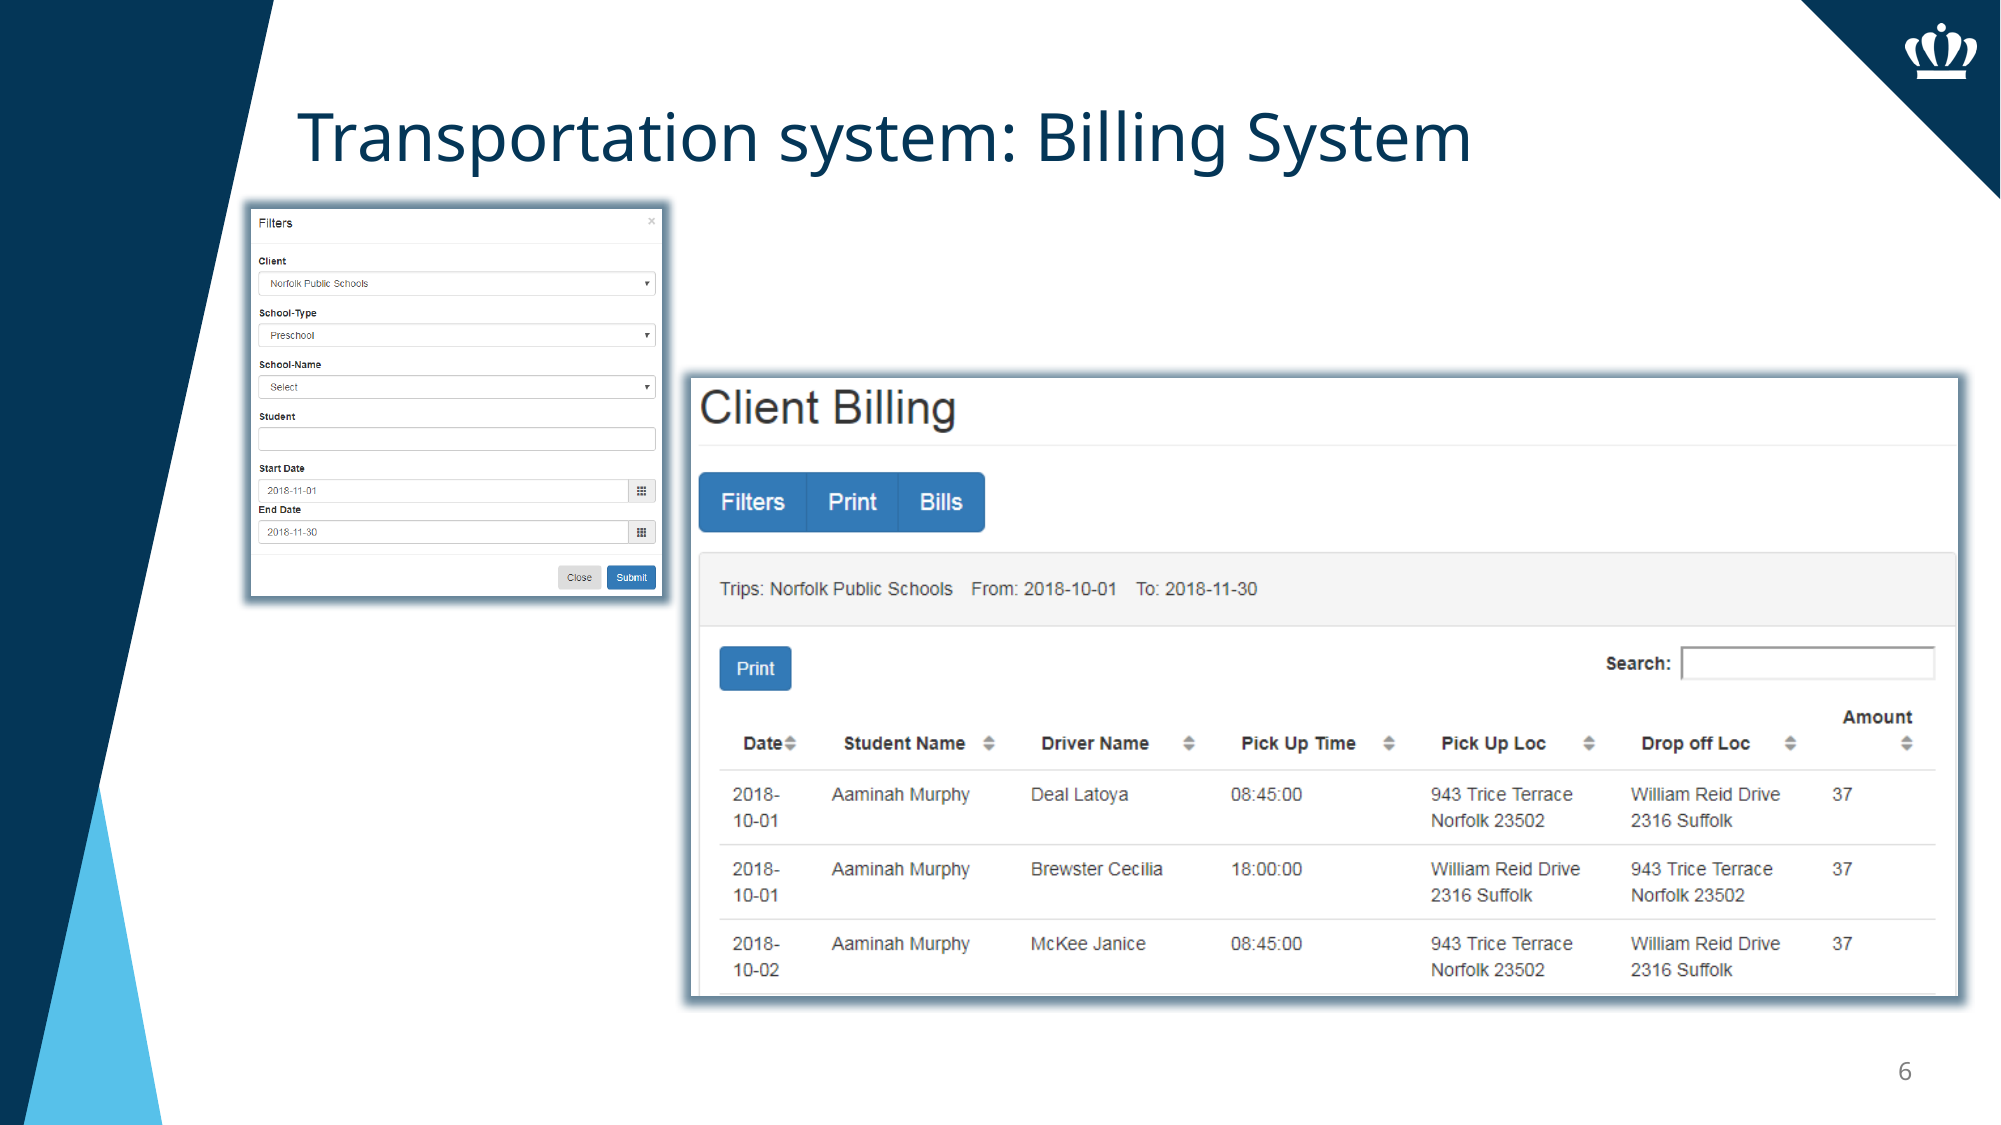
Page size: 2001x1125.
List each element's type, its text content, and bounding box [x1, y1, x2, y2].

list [251, 209, 662, 596]
title Transportation system: Billing System [281, 59, 1928, 220]
slide_number 6 [1477, 1042, 1928, 1103]
picture [1905, 23, 1977, 79]
picture [691, 378, 1958, 996]
